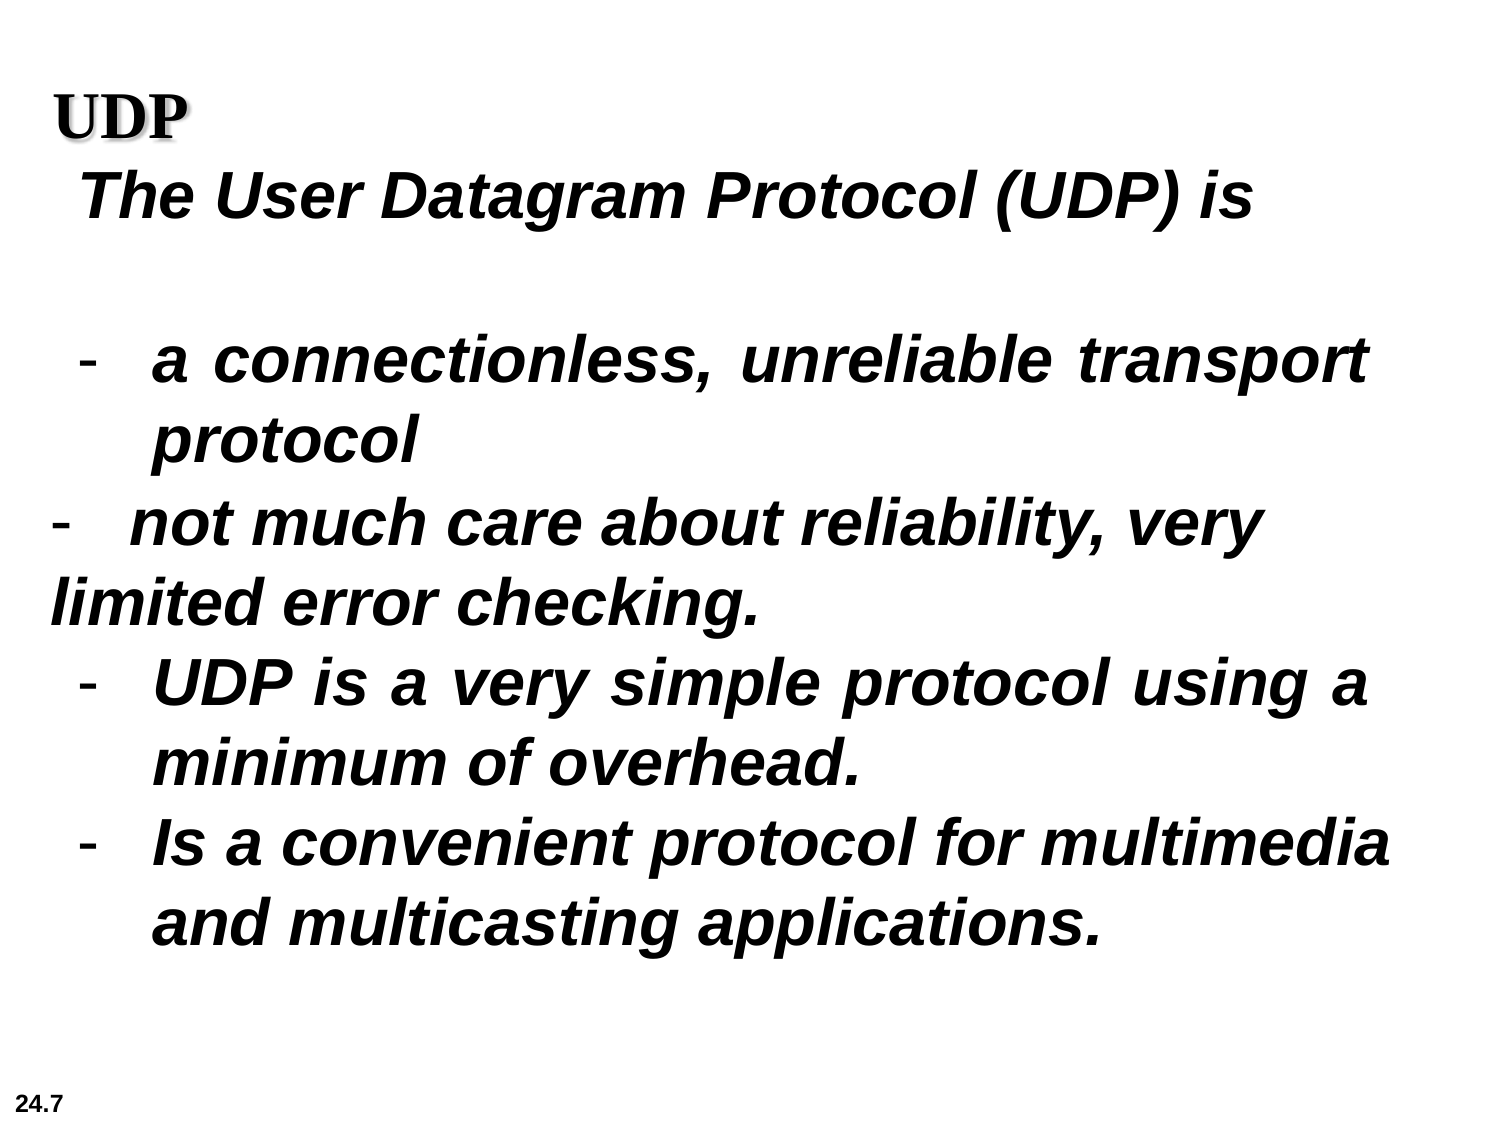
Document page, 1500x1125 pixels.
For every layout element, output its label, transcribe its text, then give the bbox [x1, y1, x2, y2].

text_box UDP The User Datagram Protocol (UDP) is a connectionless, unreliable transport protocol not much care about reliability, very limited error checking. UDP is a very simple protocol using a minimum of overhead. Is a convenient protocol for multimedia and multicasting applications. [50, 69, 1463, 959]
picture [53, 94, 193, 145]
slide_number 24.7 [12, 1087, 85, 1125]
